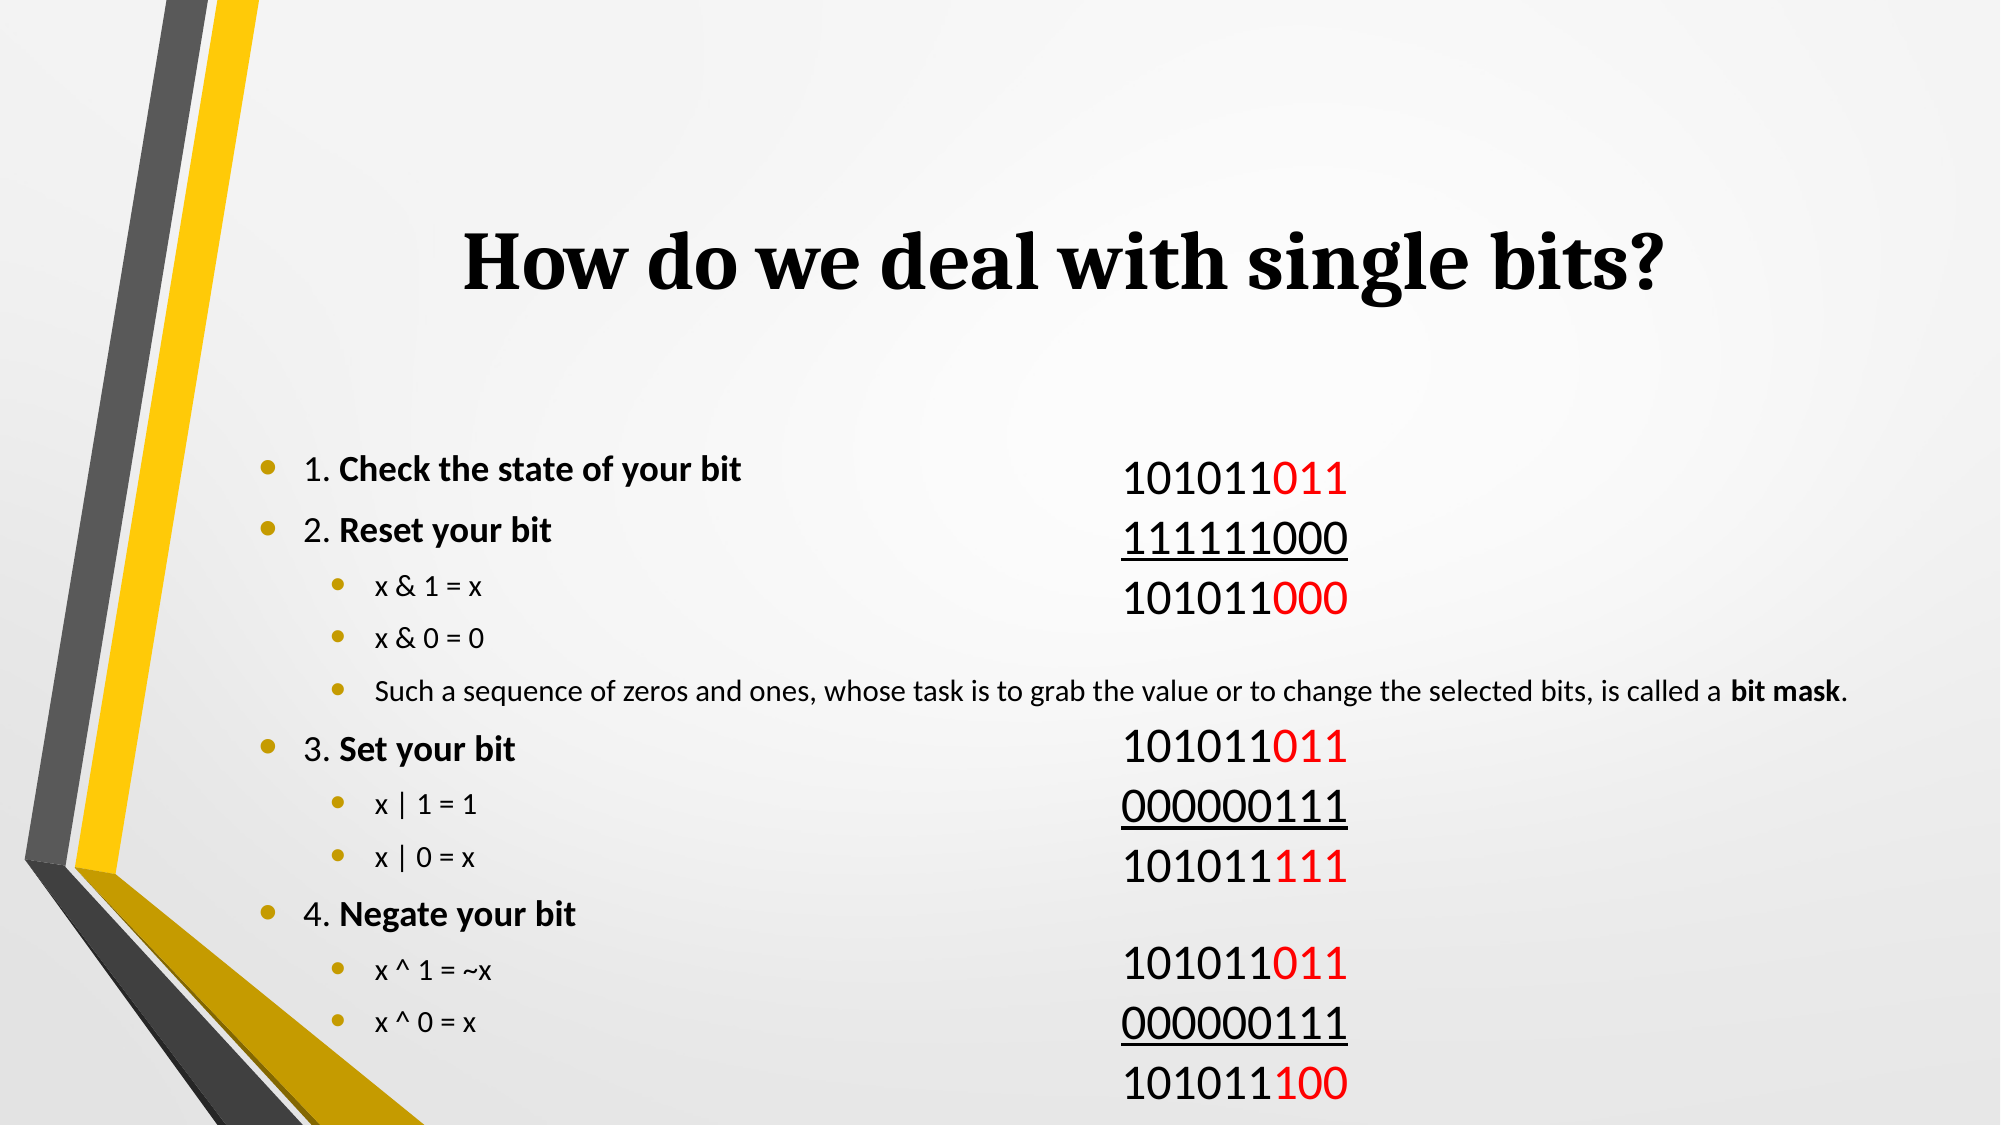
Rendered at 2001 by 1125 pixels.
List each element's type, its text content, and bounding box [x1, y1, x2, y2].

title How do we deal with single bits? [243, 112, 1887, 400]
text_box 101011011 111111000 101011000 [1106, 437, 1463, 633]
list 1. Check the state of your bit 2. Reset your bit x & 1 = x x & 0 = 0 Such a sequence of zeros and ones, whose task is to grab the value or to change the selected bits, is called a bit mask. 3. Set your bit x | 1 = 1 x | 0 = x 4. Negate your bit x ^ 1 = ~x x ^ 0 = x [243, 437, 1887, 1084]
text_box 101011011 000000111 101011100 [1106, 922, 1463, 1118]
text_box 101011011 000000111 101011111 [1106, 705, 1463, 901]
